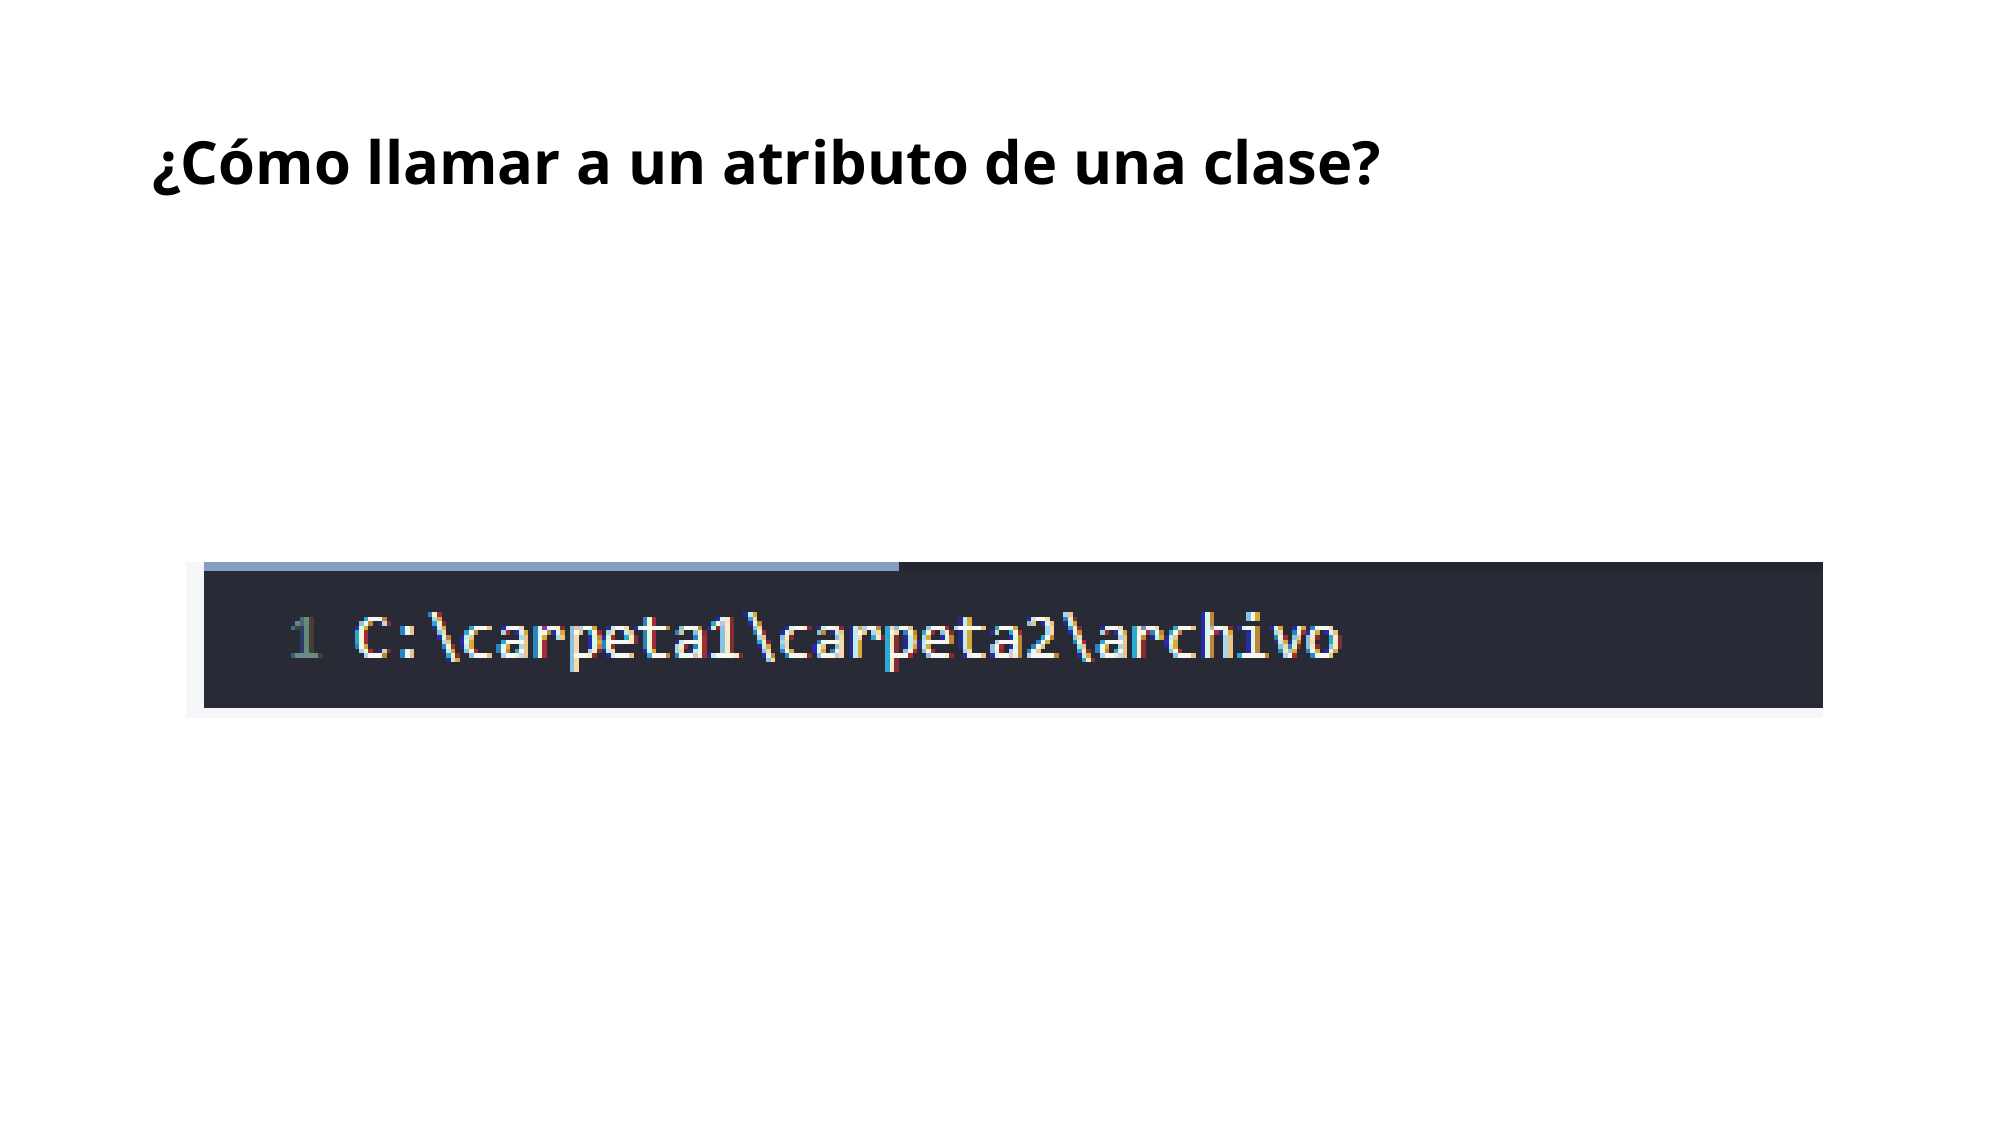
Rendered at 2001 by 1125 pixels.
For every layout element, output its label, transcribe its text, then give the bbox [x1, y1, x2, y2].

title ¿Cómo llamar a un atributo de una clase? [137, 59, 1863, 278]
picture [186, 562, 1823, 718]
